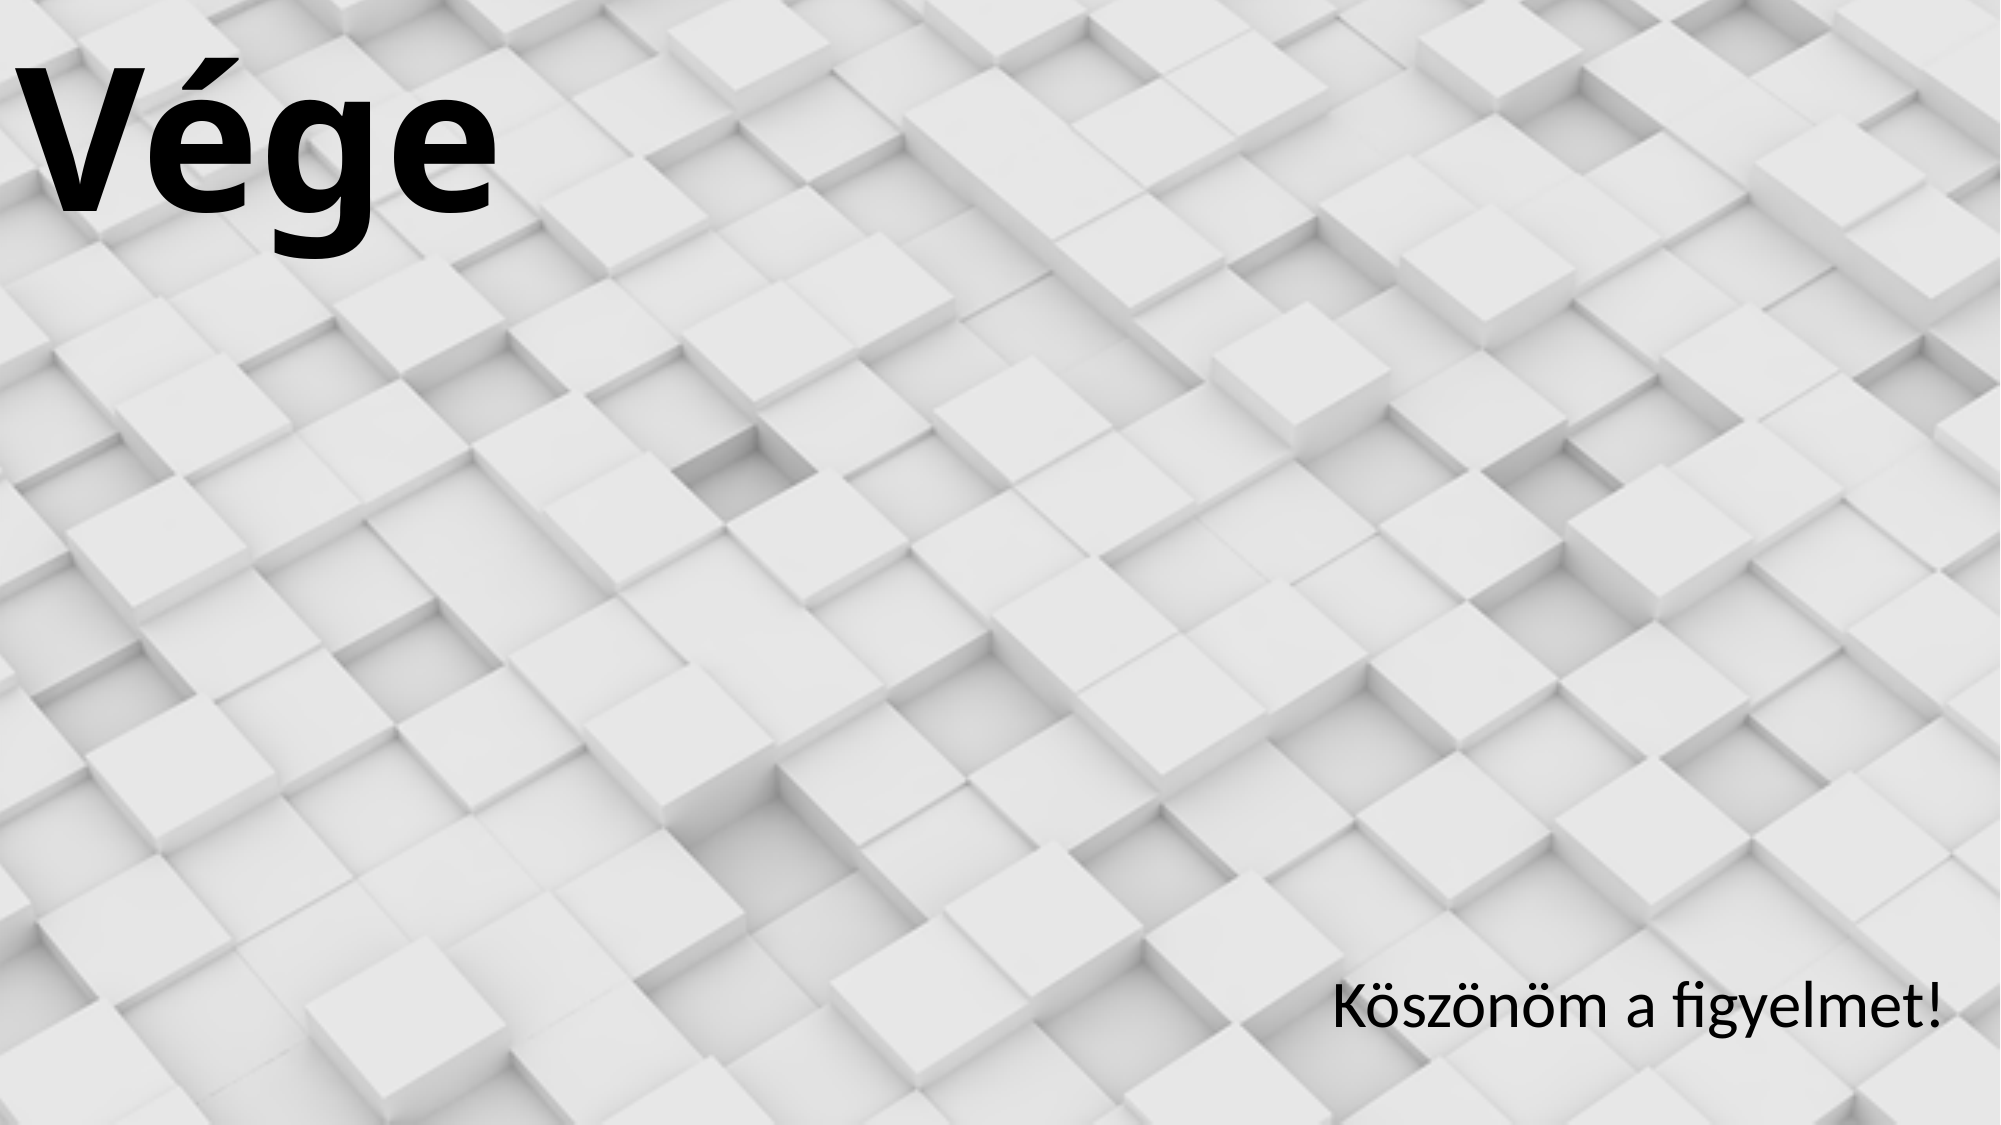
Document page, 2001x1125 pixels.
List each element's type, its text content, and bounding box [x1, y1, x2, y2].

title Vége [0, 0, 646, 263]
list Köszönöm a figyelmet! [1317, 962, 2000, 1064]
picture [0, 0, 2001, 1125]
